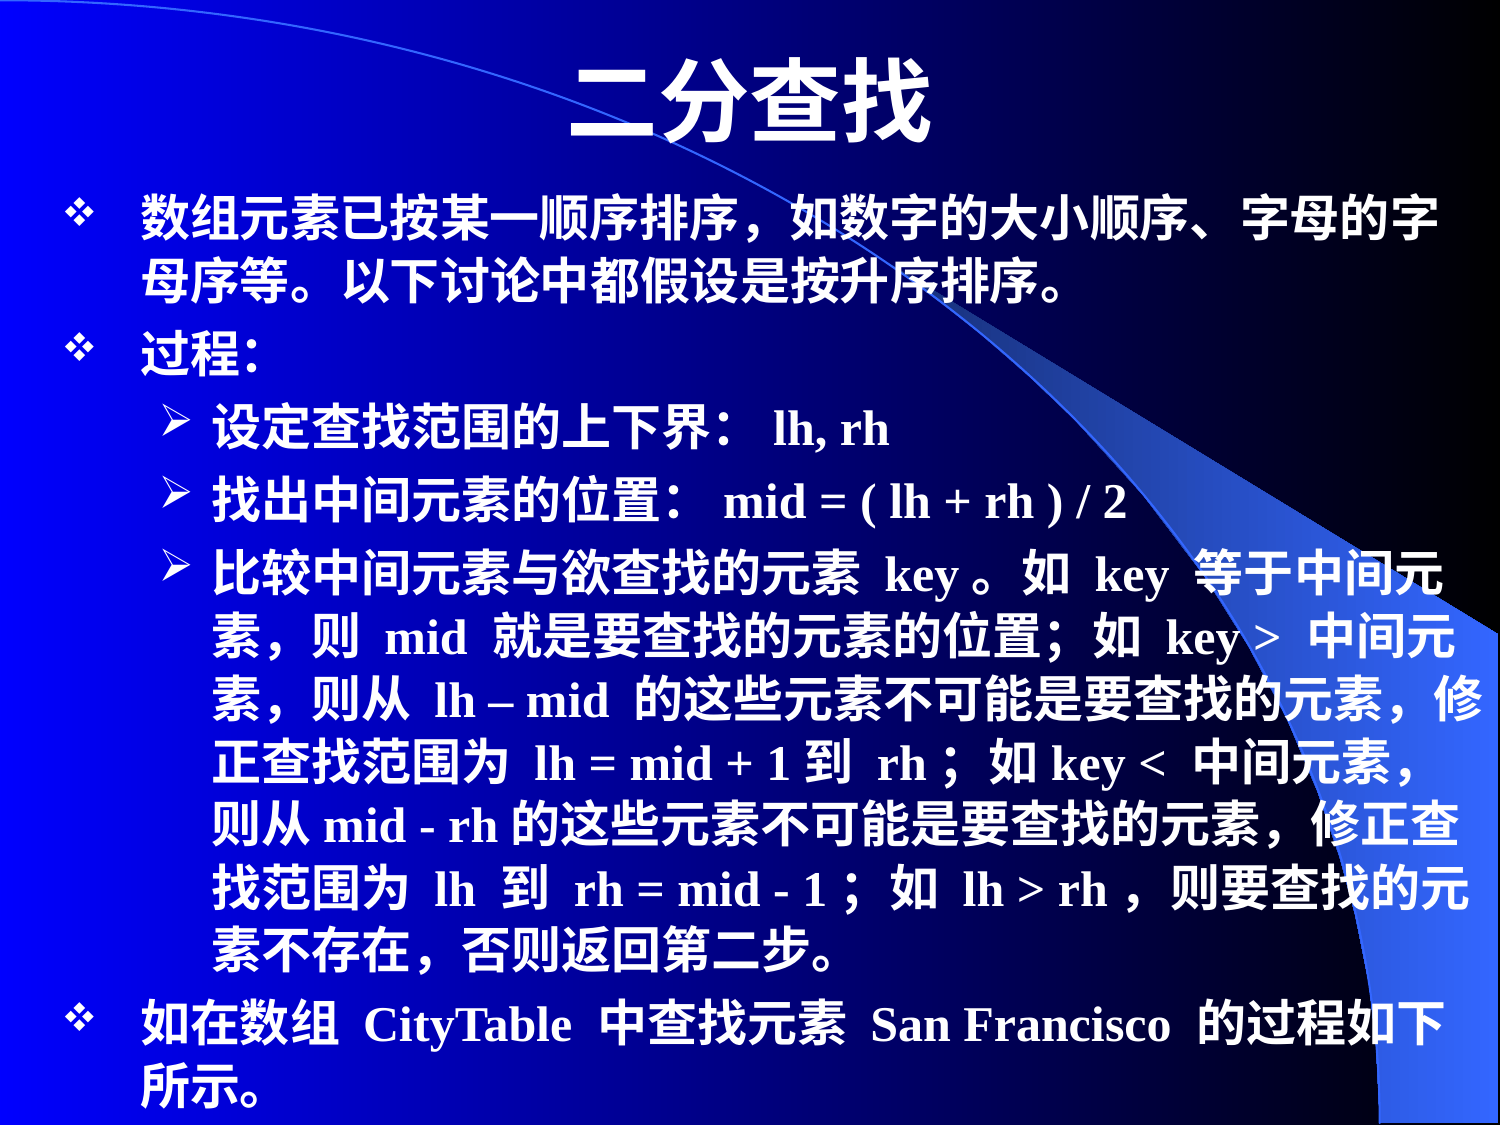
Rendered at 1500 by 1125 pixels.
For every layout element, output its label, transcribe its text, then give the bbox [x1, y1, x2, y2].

title 二分查找 [112, 20, 1388, 175]
list 数组元素已按某一顺序排序，如数字的大小顺序、字母的字母序等。以下讨论中都假设是按升序排序。 过程： 设定查找范围的上下界：lh, rh 找出中间元素的位置：mid = ( lh + rh ) / 2 比较中间元素与欲查找的元素 key。如 key 等于中间元素，则 mid 就是要查找的元素的位置；如 key > 中间元素，则从 lh – mid 的这些元素不可能是要查找的元素，修正查找范围为 lh = mid + 1到 rh；如key < 中间元素，则从mid - rh的这些元素不可能是要查找的元素，修正查找范围为 lh 到 rh = mid - 1；如 lh > rh，则要查找的元素不存在，否则返回第二步。 如在数组 CityTable 中查找元素 San Francisco 的过程如下所示。 [46, 175, 1500, 940]
